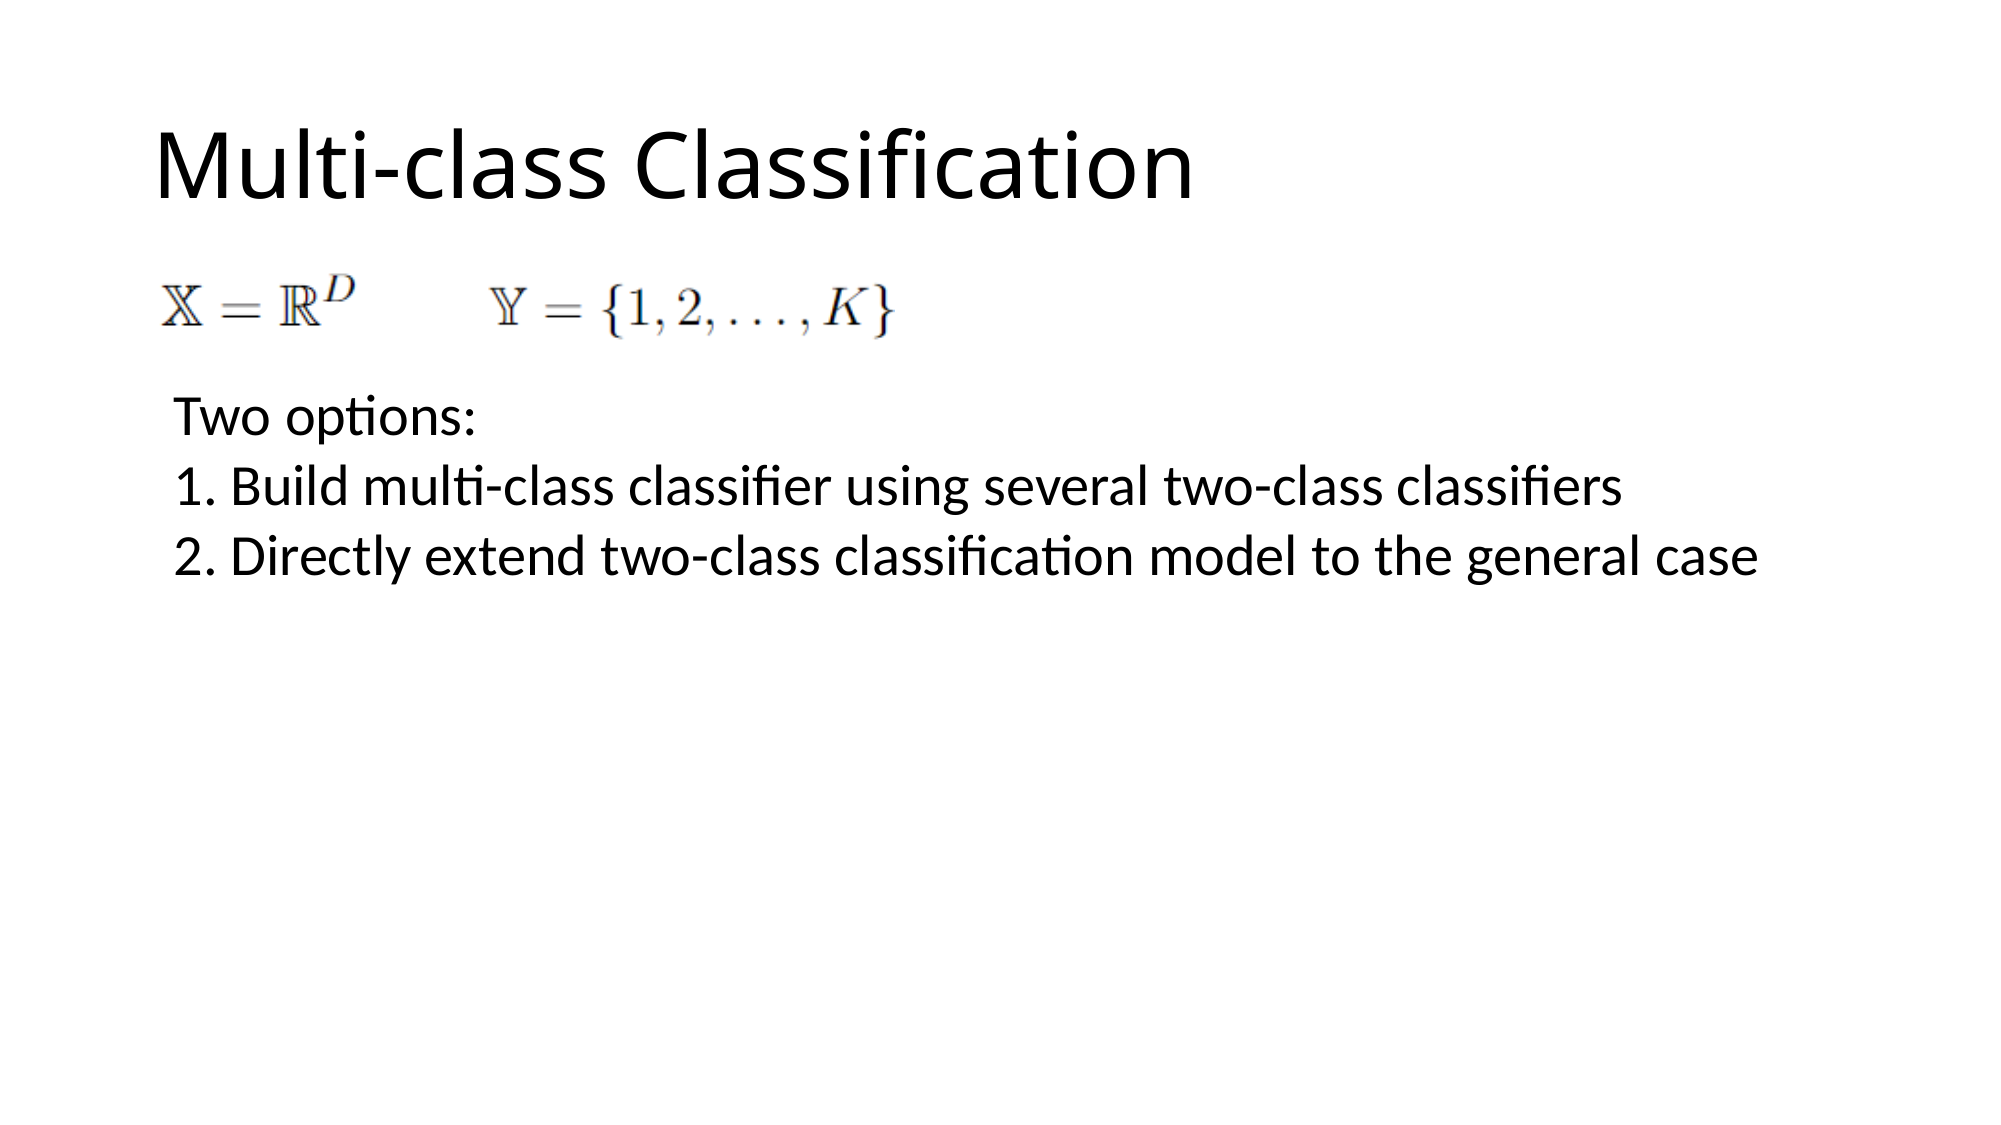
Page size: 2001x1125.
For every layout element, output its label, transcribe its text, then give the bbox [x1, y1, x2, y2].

picture [478, 270, 895, 349]
picture [137, 262, 363, 342]
text_box Two options: Build multi-class classifier using several two-class classifiers Directly extend two-class classification model to the general case [159, 369, 1775, 595]
title Multi-class Classification [137, 59, 1863, 278]
